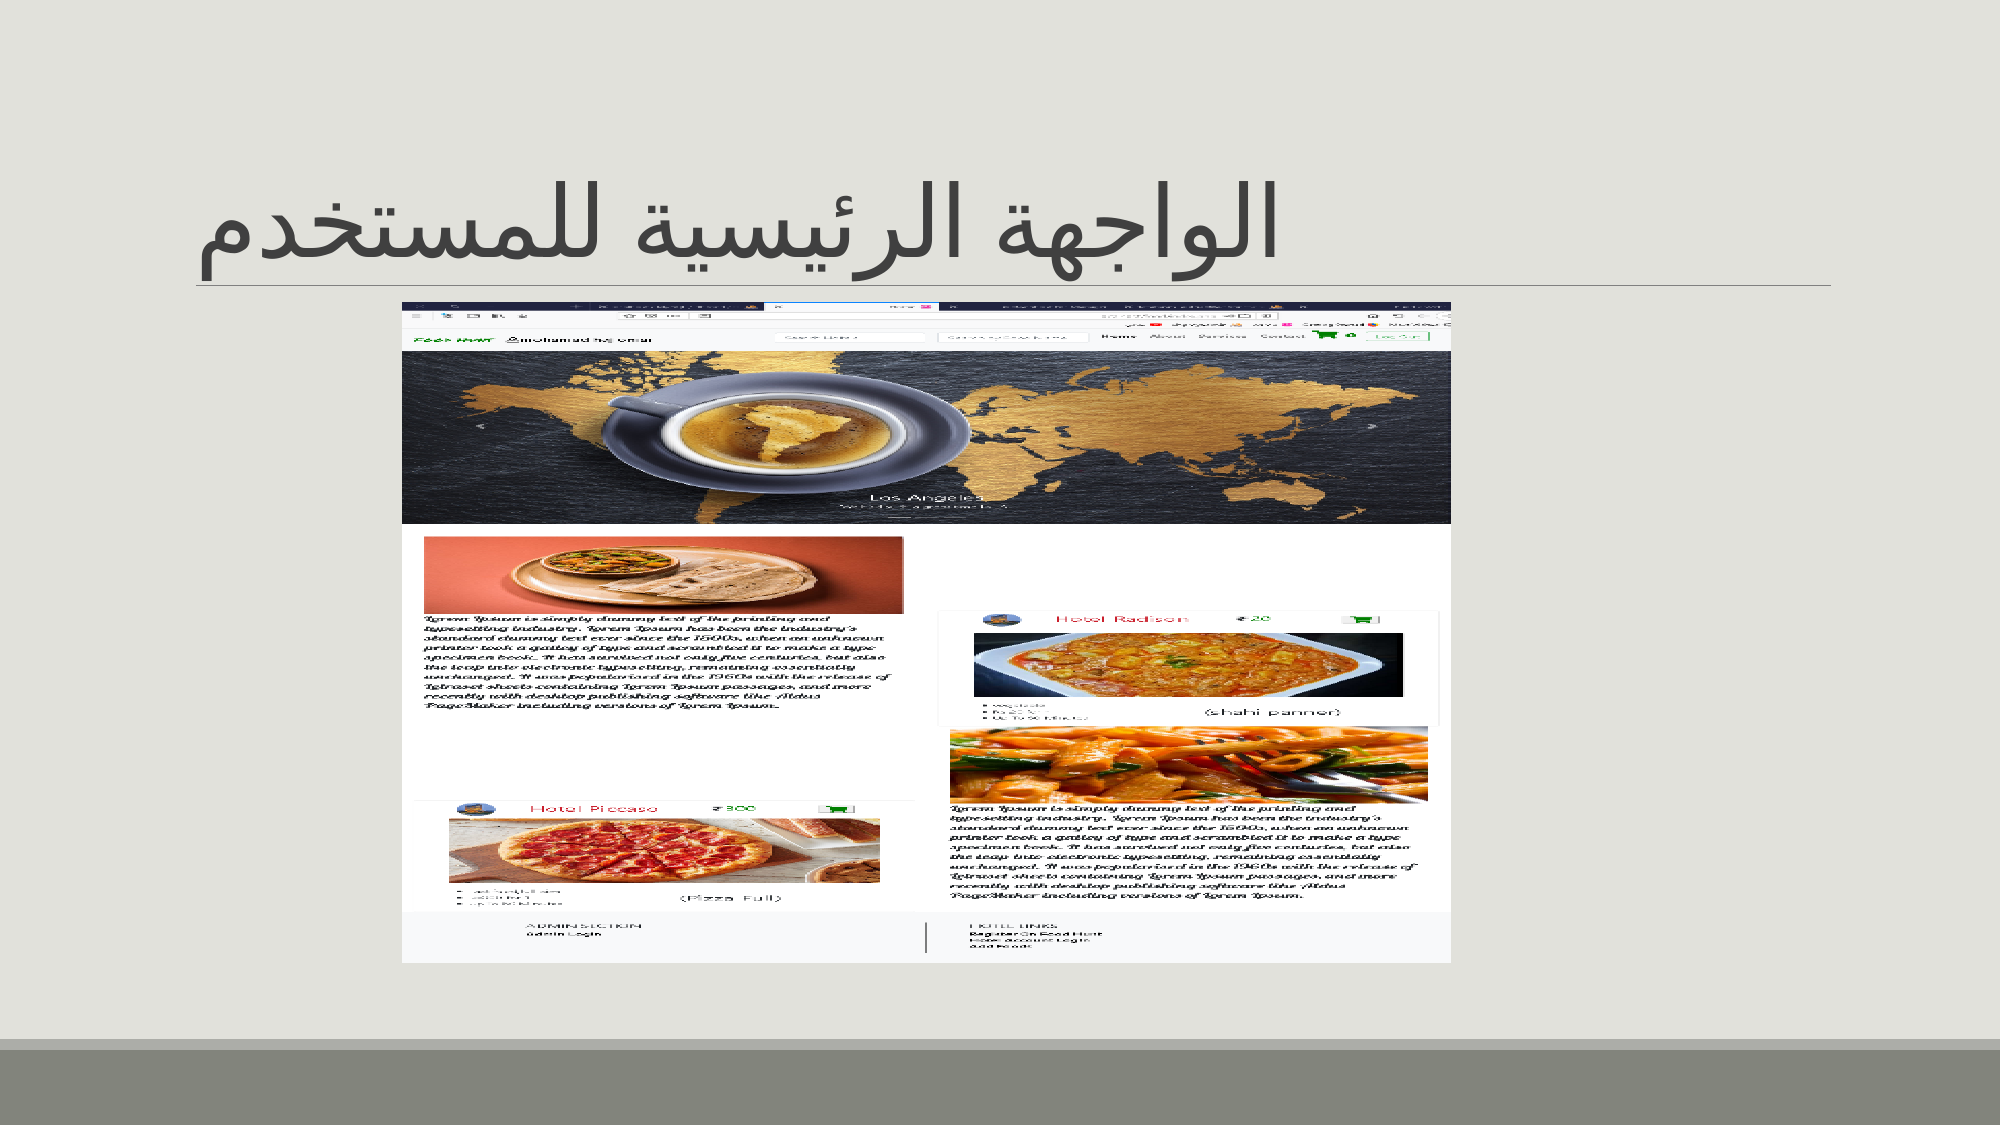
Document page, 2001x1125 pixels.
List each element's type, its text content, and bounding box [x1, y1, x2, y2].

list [402, 302, 1452, 964]
title الواجهة الرئيسية للمستخدم [180, 47, 1830, 285]
